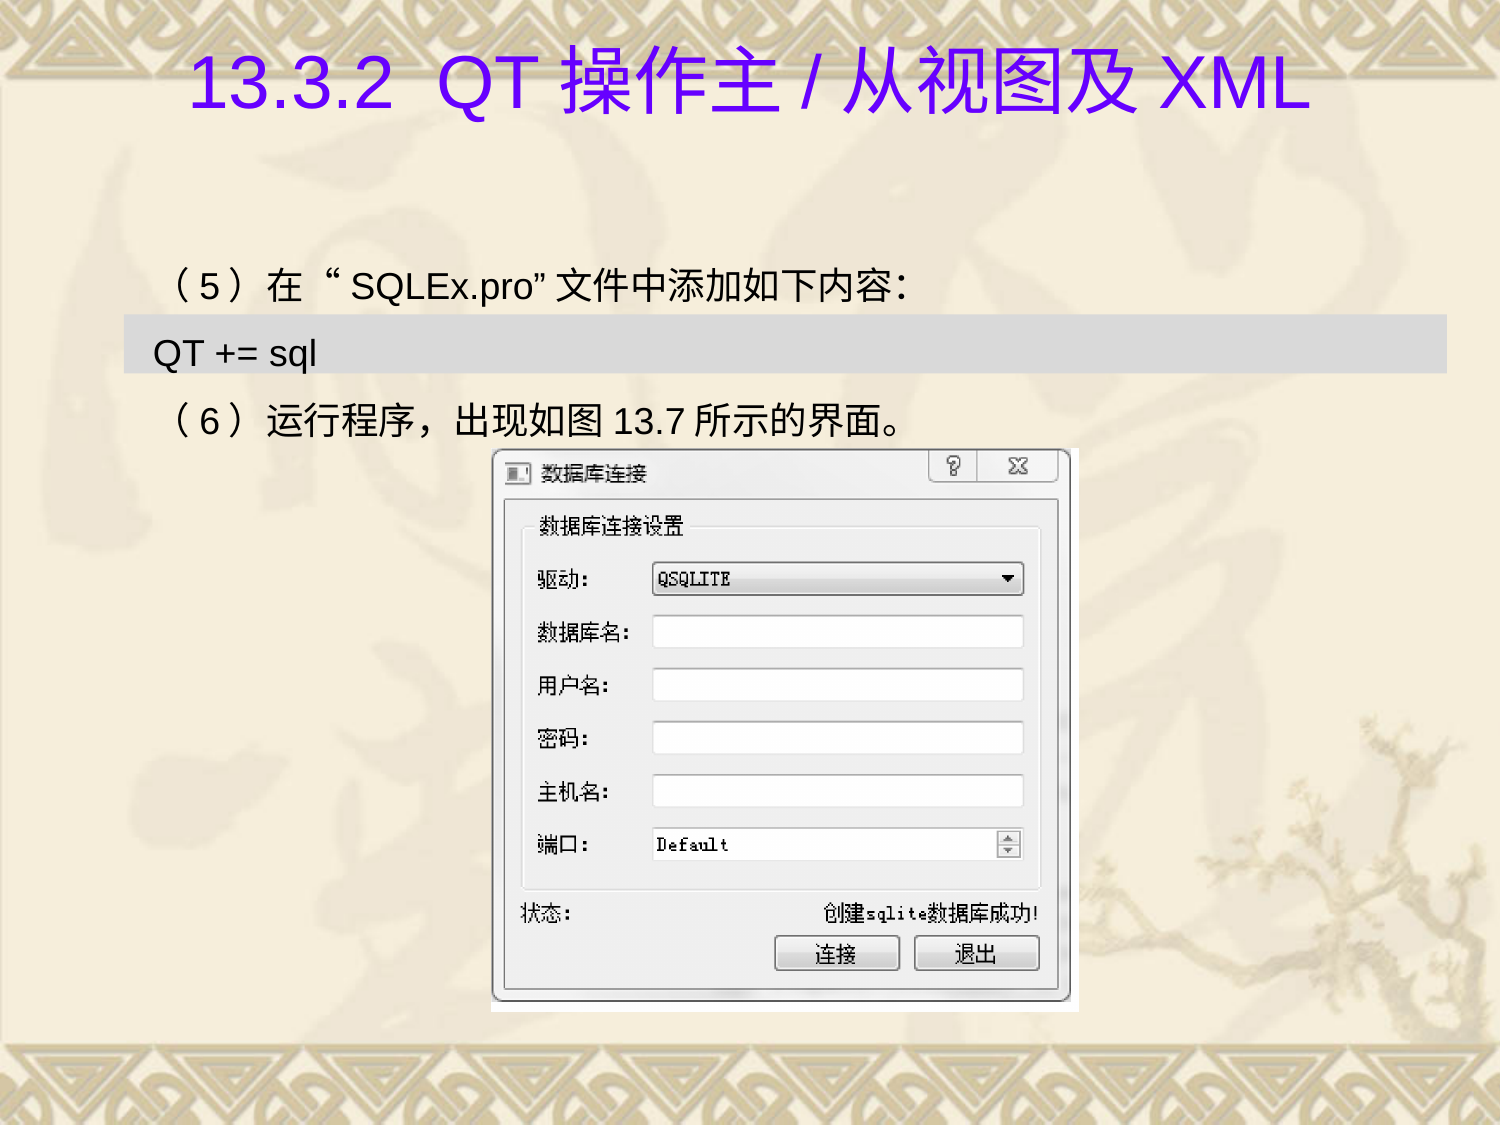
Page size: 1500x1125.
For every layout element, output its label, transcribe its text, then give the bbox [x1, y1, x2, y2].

title 13.3.2 Qt操作主/从视图及XML [49, 7, 1451, 149]
text_box （5）在“SQLEx.pro”文件中添加如下内容： QT += sql （6）运行程序，出现如图13.7所示的界面。 [64, 231, 1447, 449]
picture [0, 0, 1500, 1125]
